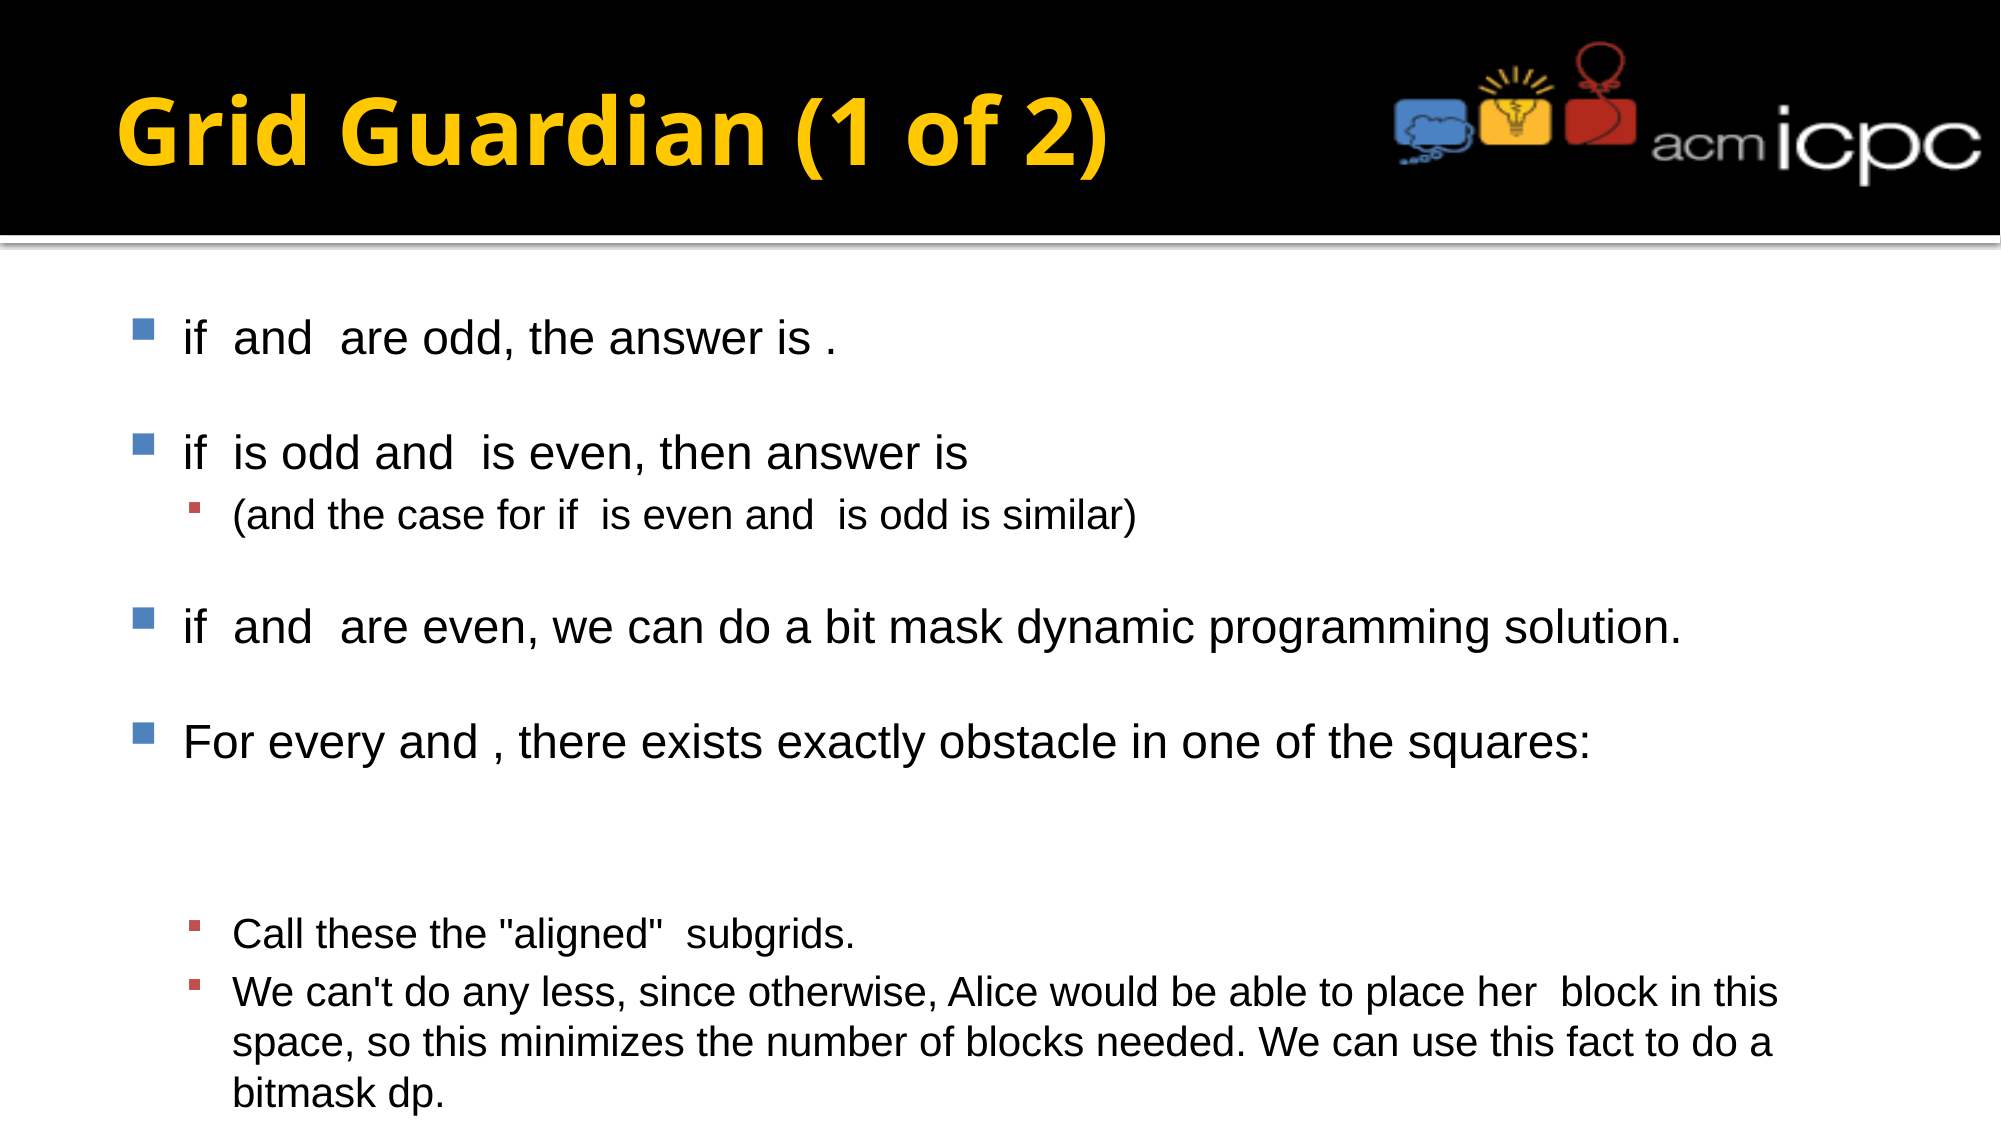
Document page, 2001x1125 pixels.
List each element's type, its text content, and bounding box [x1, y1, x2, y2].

picture [1366, 24, 2000, 191]
title Grid Guardian (1 of 2) [99, 25, 1350, 231]
